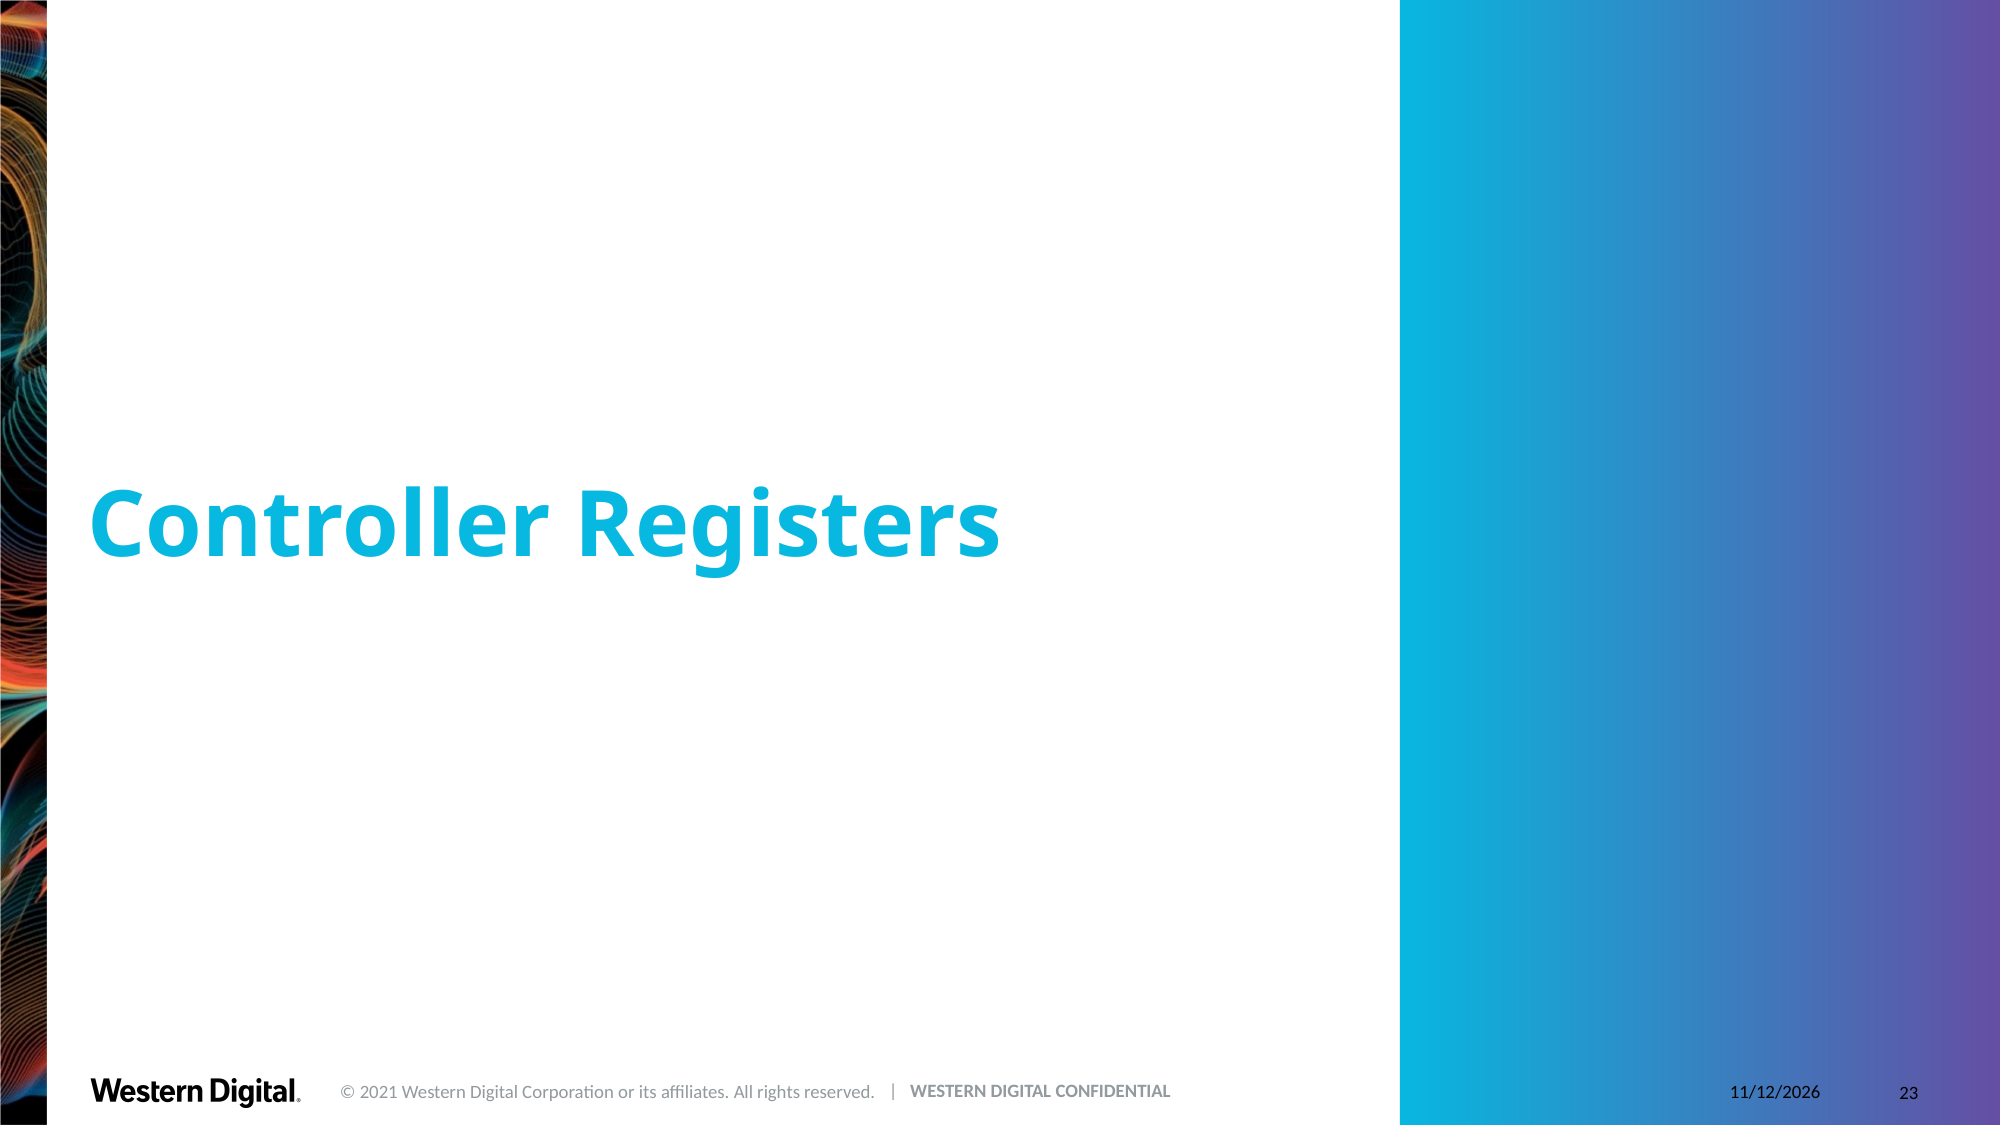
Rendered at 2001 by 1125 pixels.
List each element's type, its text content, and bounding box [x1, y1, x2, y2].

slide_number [1700, 1061, 1836, 1121]
picture [90, 1078, 301, 1108]
picture [1, 1, 46, 1124]
slide_number 23 [1864, 1066, 1934, 1117]
title Controller Registers [87, 125, 1363, 577]
